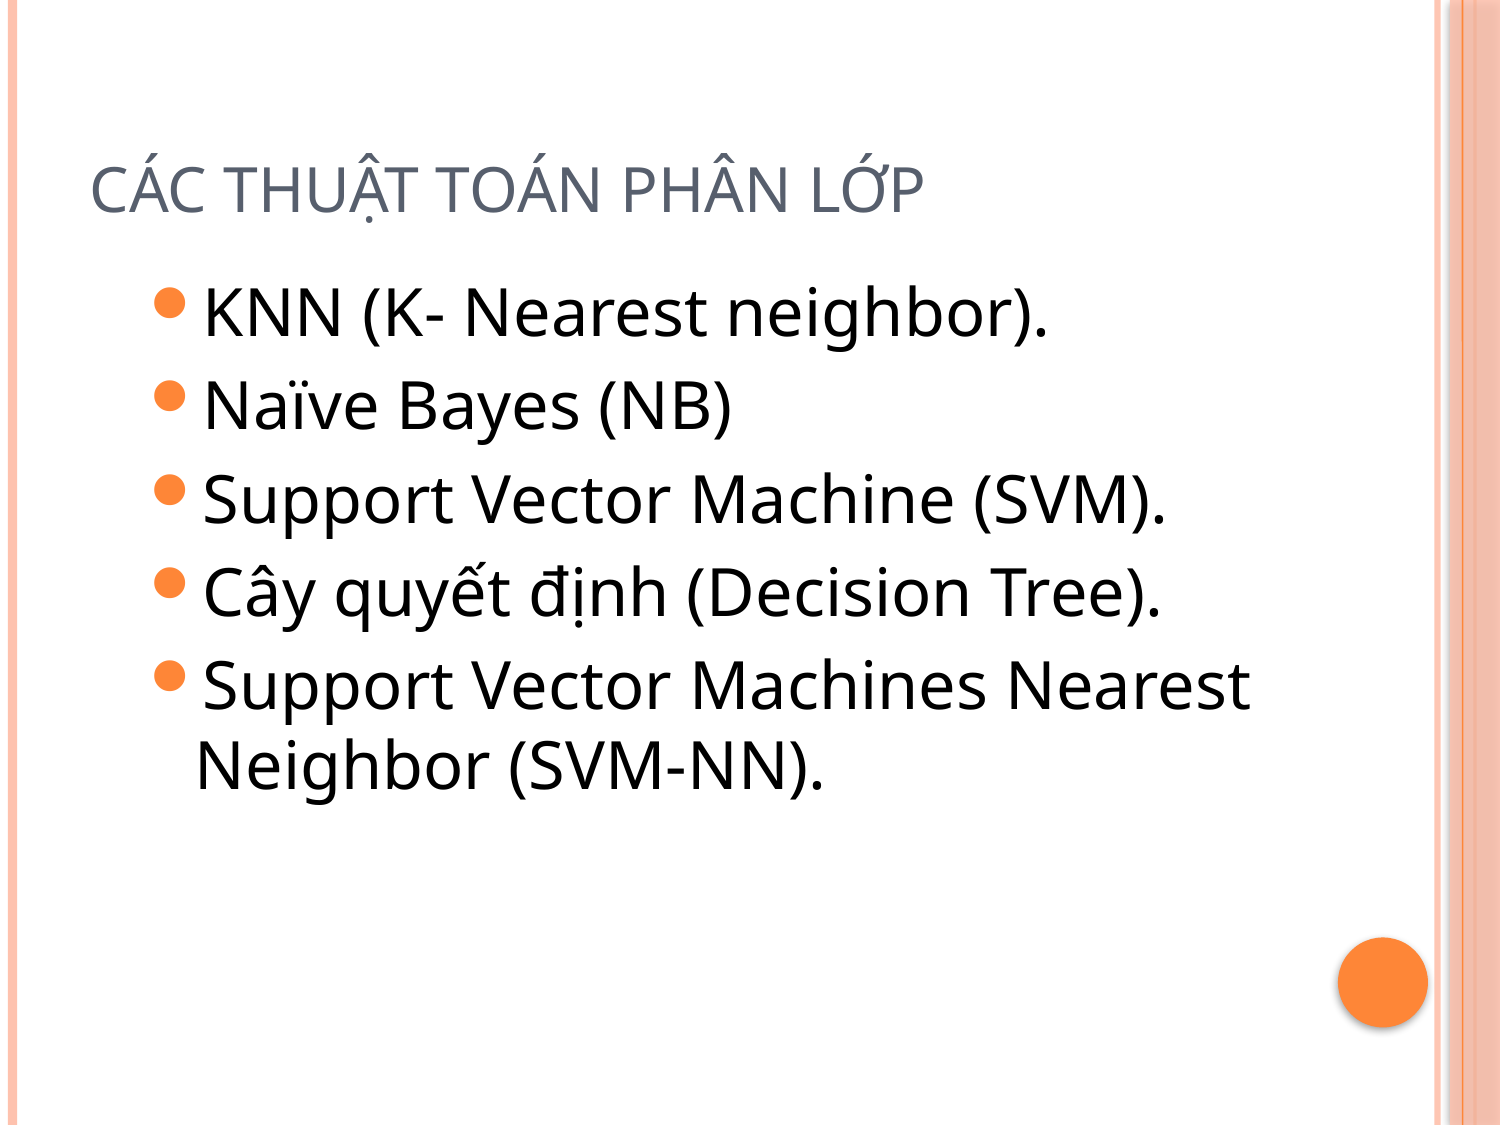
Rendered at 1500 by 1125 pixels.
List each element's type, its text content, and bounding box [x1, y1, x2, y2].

list KNN (K- Nearest neighbor). Naïve Bayes (NB) Support Vector Machine (SVM). Cây quyết định (Decision Tree). Support Vector Machines Nearest Neighbor (SVM-NN). [75, 262, 1300, 1062]
title Các thuật toán Phân lớp [75, 45, 1300, 233]
